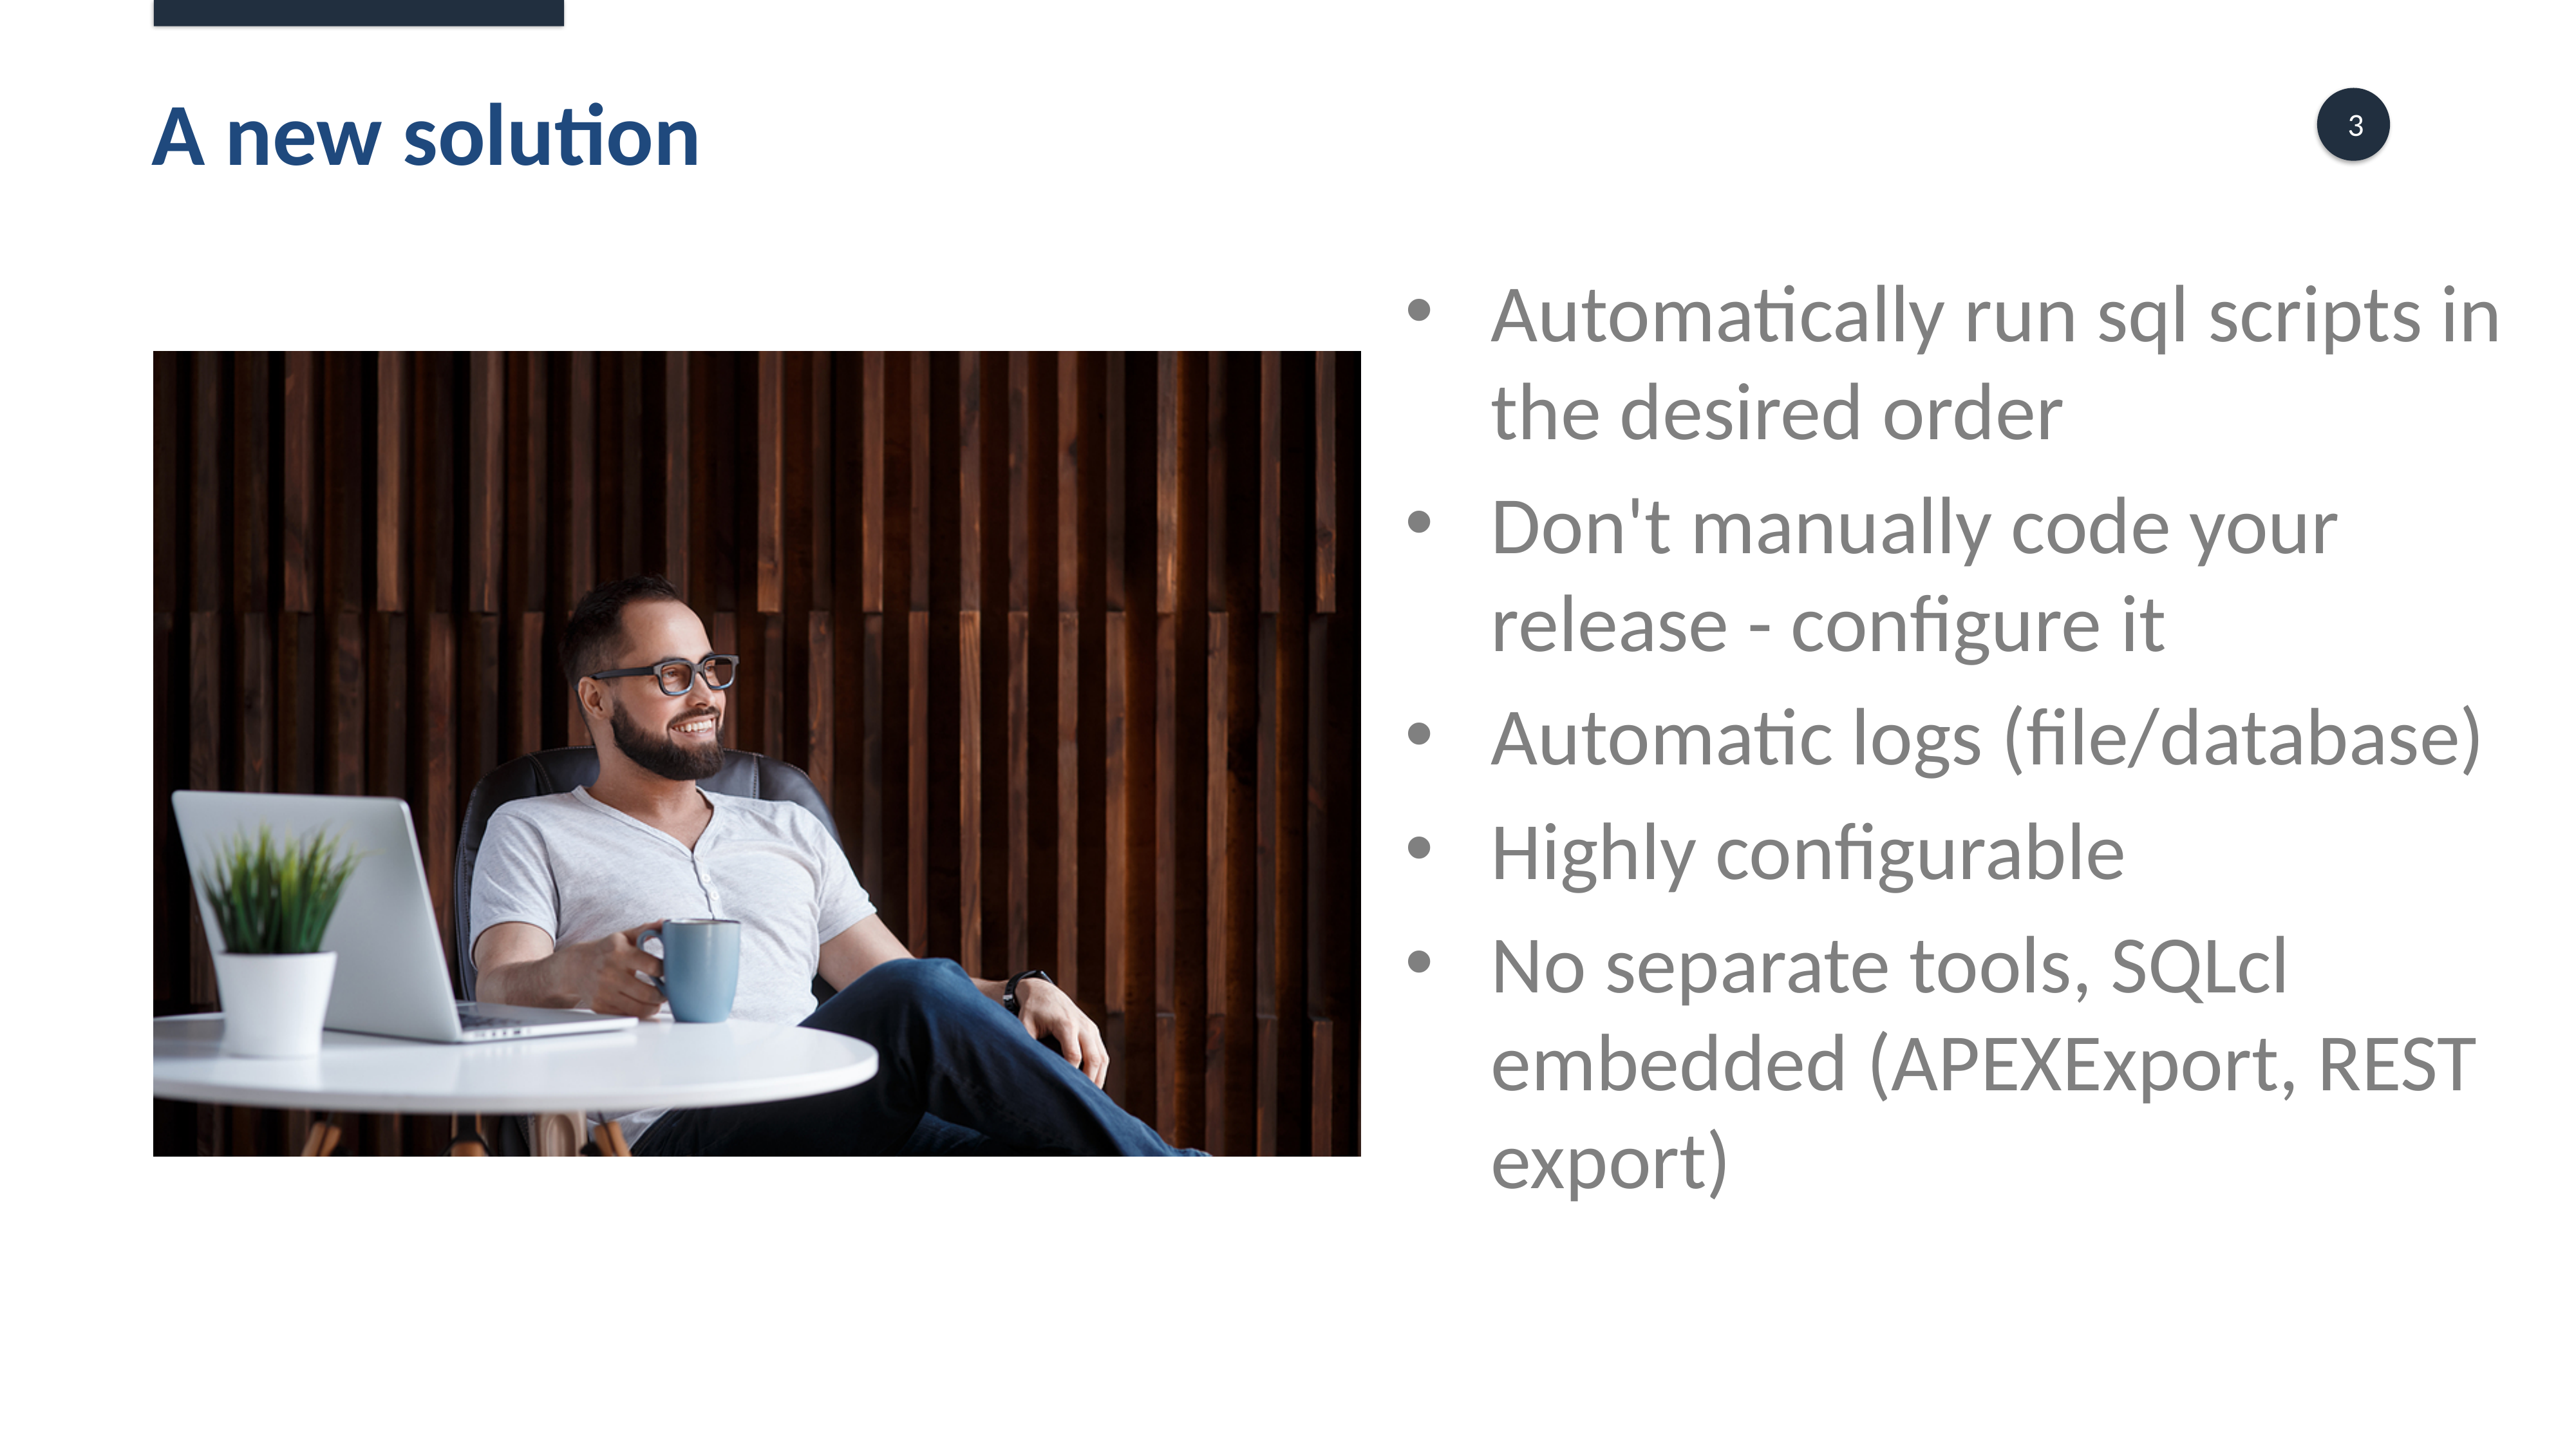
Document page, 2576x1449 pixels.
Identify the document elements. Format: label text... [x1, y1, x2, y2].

title A new solution [129, 58, 2447, 202]
text_box Automatically run sql scripts in the desired order Don't manually code your release - configure it Automatic logs (file/database) Highly configurable No separate tools, SQLcl embedded (APEXExport, REST export) [1382, 249, 2542, 1294]
picture [153, 351, 1361, 1157]
